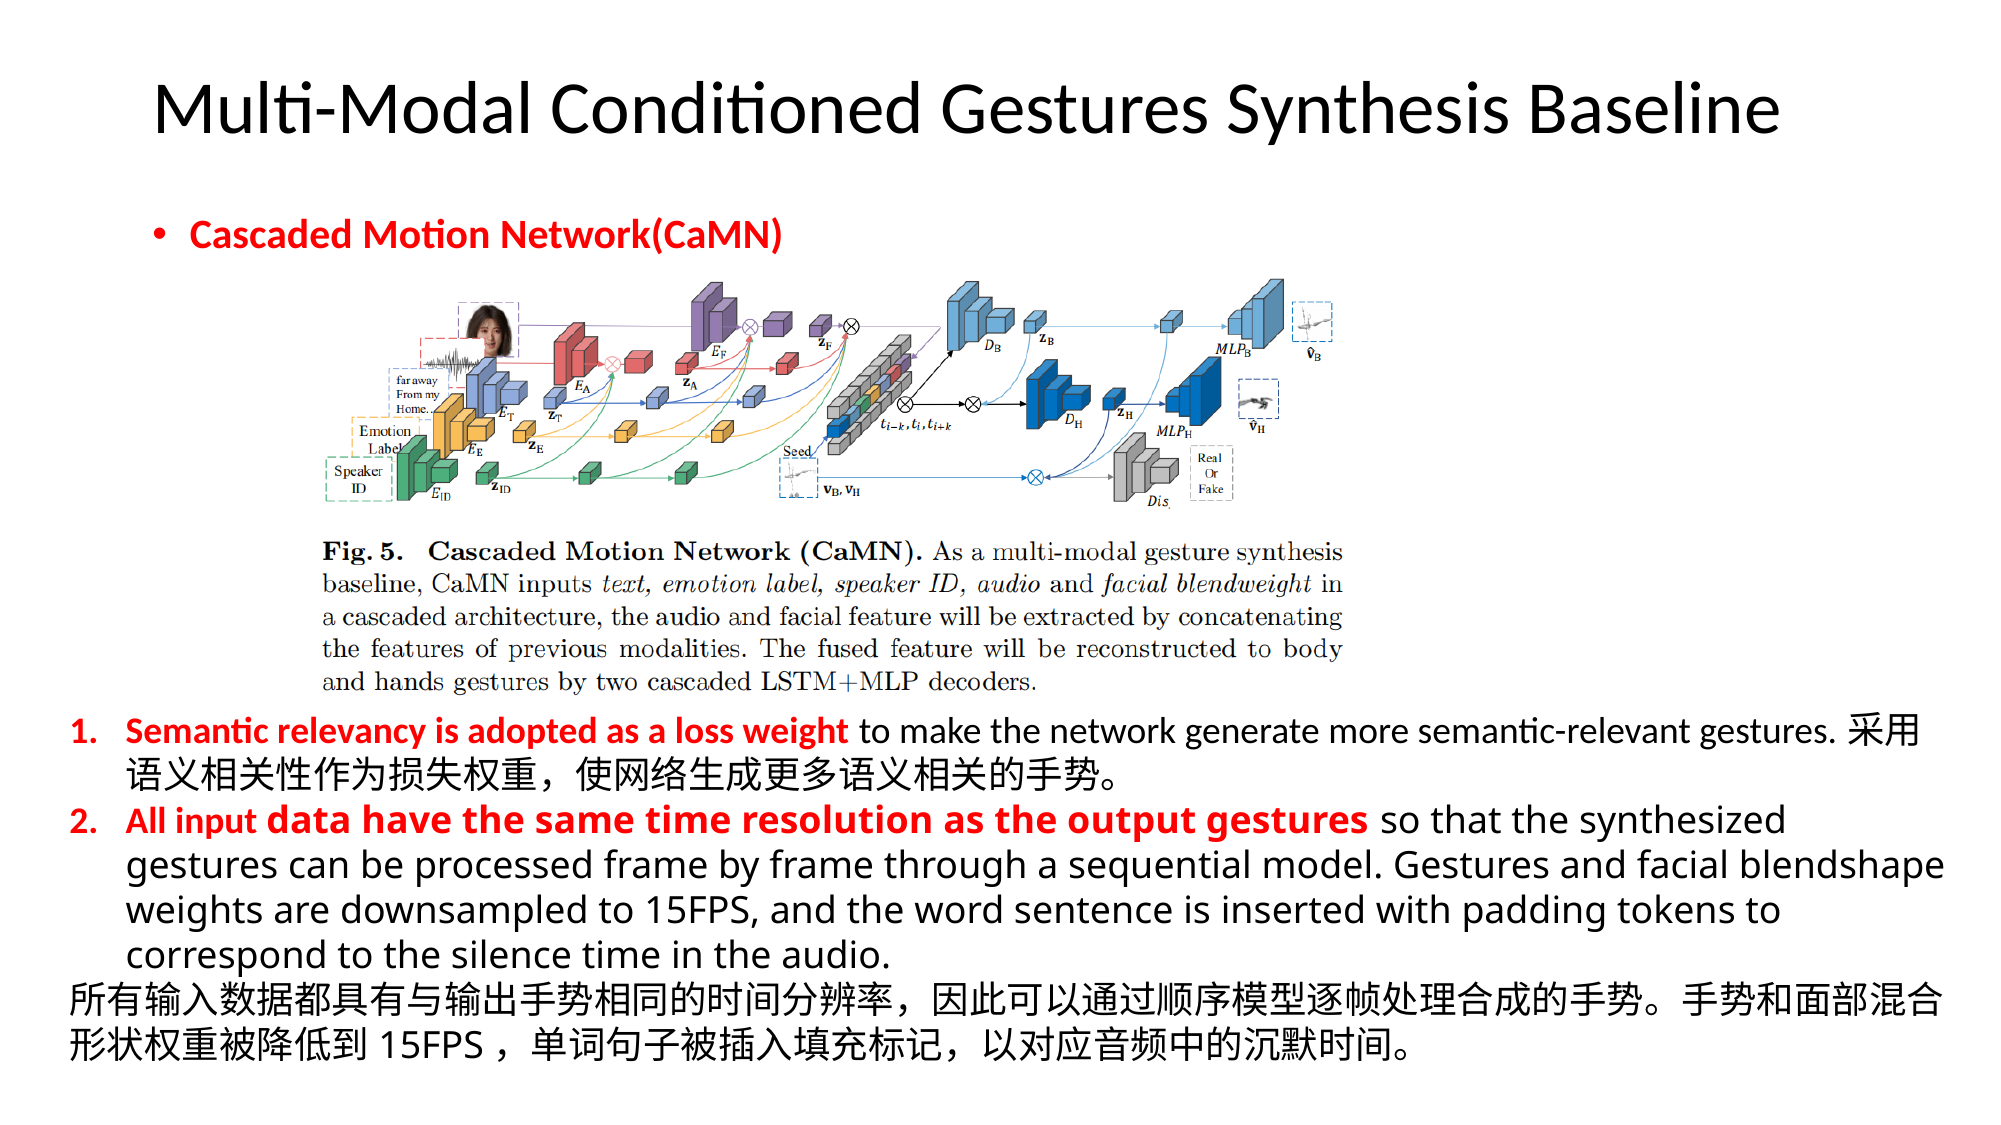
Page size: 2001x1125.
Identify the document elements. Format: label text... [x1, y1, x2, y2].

list Cascaded Motion Network(CaMN) [137, 205, 1863, 698]
picture [278, 263, 1370, 699]
text_box Semantic relevancy is adopted as a loss weight to make the network generate more semantic-relevant gestures.采用语义相关性作为损失权重，使网络生成更多语义相关的手势。 All input data have the same time resolution as the output gestures so that the synthesized gestures can be processed frame by frame through a sequential model. Gestures and facial blendshape weights are downsampled to 15FPS, and the word sentence is inserted with padding tokens to correspond to the silence time in the audio. 所有输入数据都具有与输出手势相同的时间分辨率，因此可以通过顺序模型逐帧处理合成的手势。手势和面部混合形状权重被降低到15FPS，单词句子被插入填充标记，以对应音频中的沉默时间。 [54, 698, 1964, 1074]
title Multi-Modal Conditioned Gestures Synthesis Baseline [137, 0, 1863, 205]
